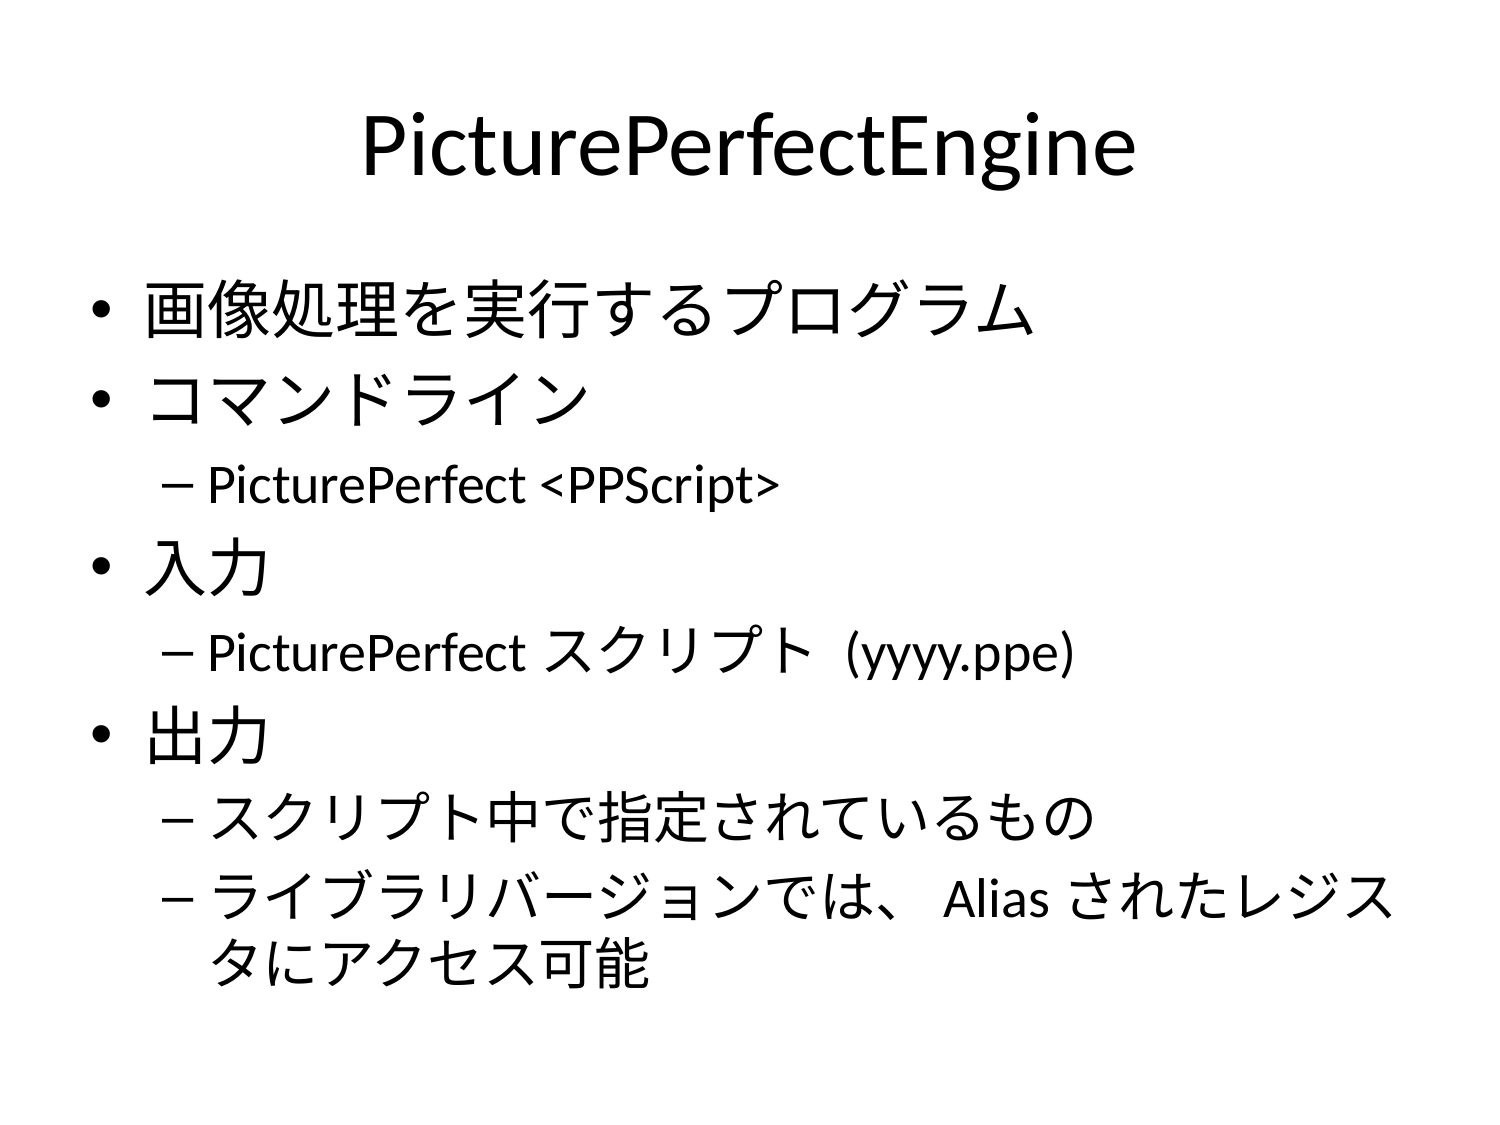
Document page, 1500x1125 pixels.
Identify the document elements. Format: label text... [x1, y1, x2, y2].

list 画像処理を実行するプログラム コマンドライン PicturePerfect <PPScript> 入力 PicturePerfectスクリプト (yyyy.ppe) 出力 スクリプト中で指定されているもの ライブラリバージョンでは、Aliasされたレジスタにアクセス可能 [75, 262, 1425, 1005]
title PicturePerfectEngine [75, 45, 1425, 233]
